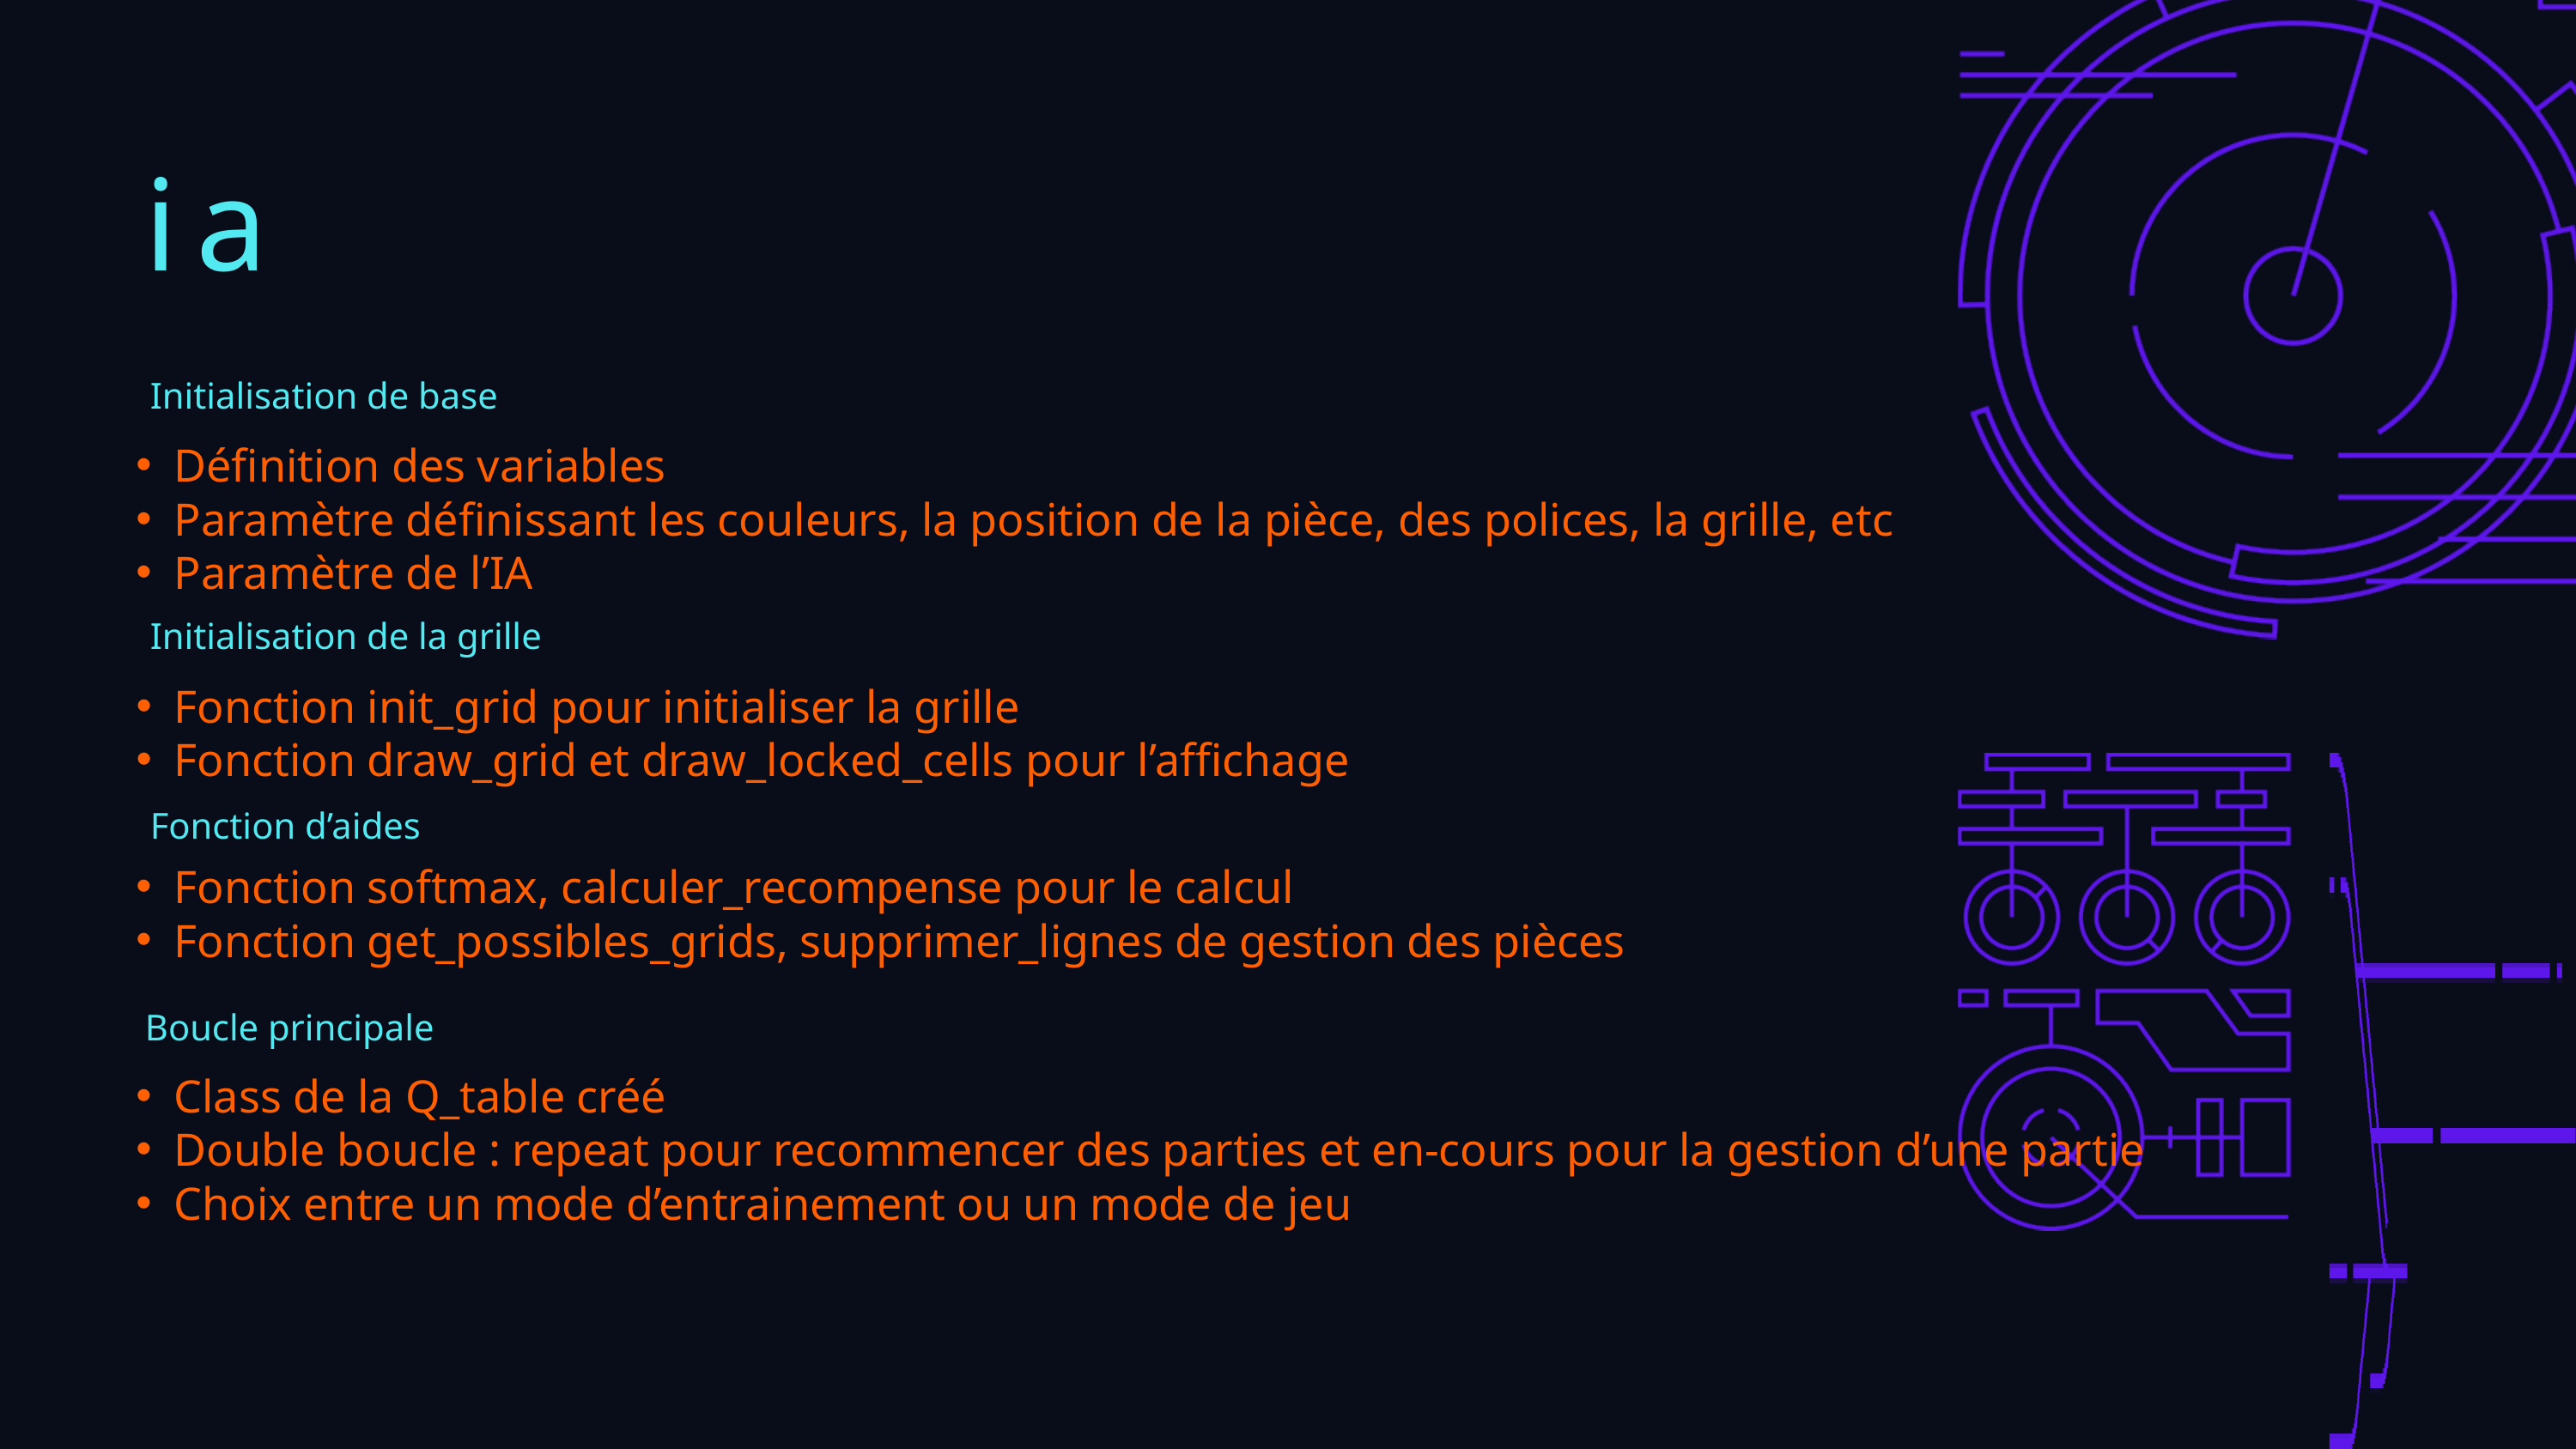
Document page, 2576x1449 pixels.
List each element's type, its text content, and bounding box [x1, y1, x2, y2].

text_box Initialisation de la grille [149, 614, 1577, 658]
text_box Fonction init_grid pour initialiser la grille Fonction draw_grid et draw_locked_cells pour l’affichage [98, 677, 2218, 858]
text_box Définition des variables Paramètre définissant les couleurs, la position de la pièce, des polices, la grille, etc Paramètre de l’IA [98, 437, 2576, 652]
text_box [2218, 753, 2292, 1231]
text_box Fonction softmax, calculer_recompense pour le calcul Fonction get_possibles_grids, supprimer_lignes de gestion des pièces [98, 858, 2256, 1068]
text_box Boucle principale [144, 1005, 2125, 1049]
text_box Fonction d’aides [149, 803, 1741, 847]
text_box [1958, 0, 2576, 437]
text_box Class de la Q_table créé Double boucle : repeat pour recommencer des parties et en-cours pour la gestion d’une partie Choix entre un mode d’entrainement ou un mode de jeu [98, 1068, 2256, 1337]
text_box Initialisation de base [149, 373, 1546, 416]
text_box [2329, 753, 2576, 1449]
text_box ia [144, 143, 1449, 296]
